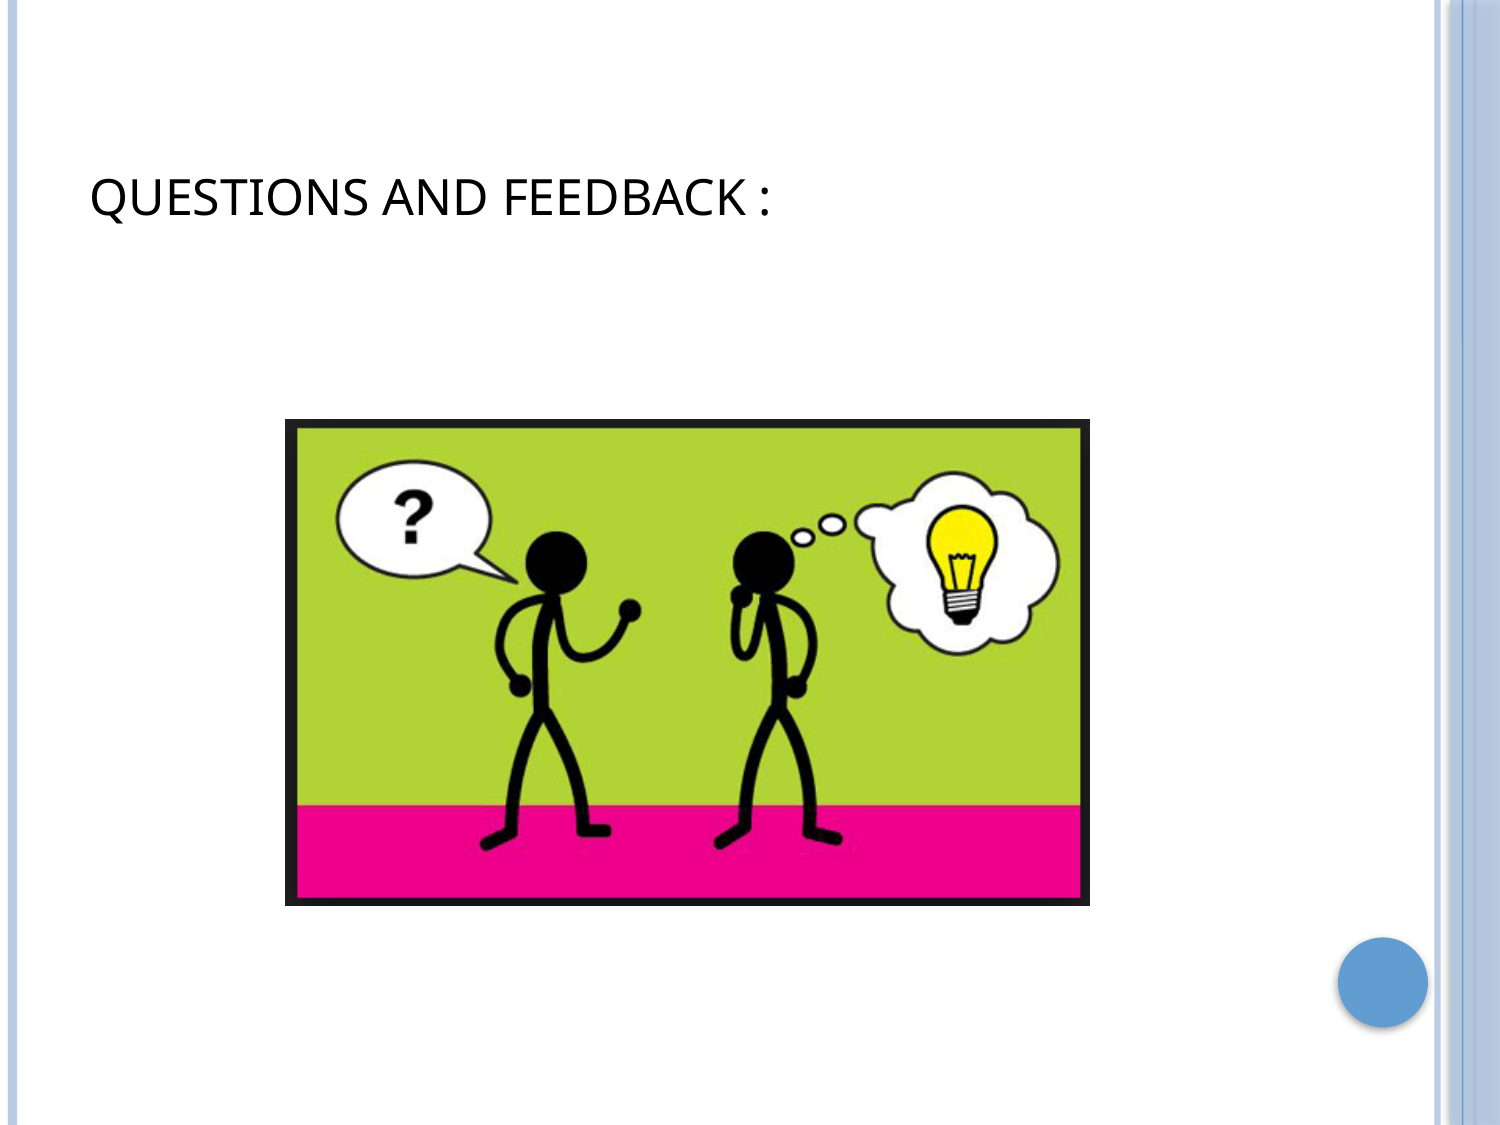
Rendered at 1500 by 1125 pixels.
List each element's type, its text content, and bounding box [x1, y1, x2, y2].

title Questions and Feedback : [75, 45, 1300, 233]
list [285, 418, 1090, 906]
